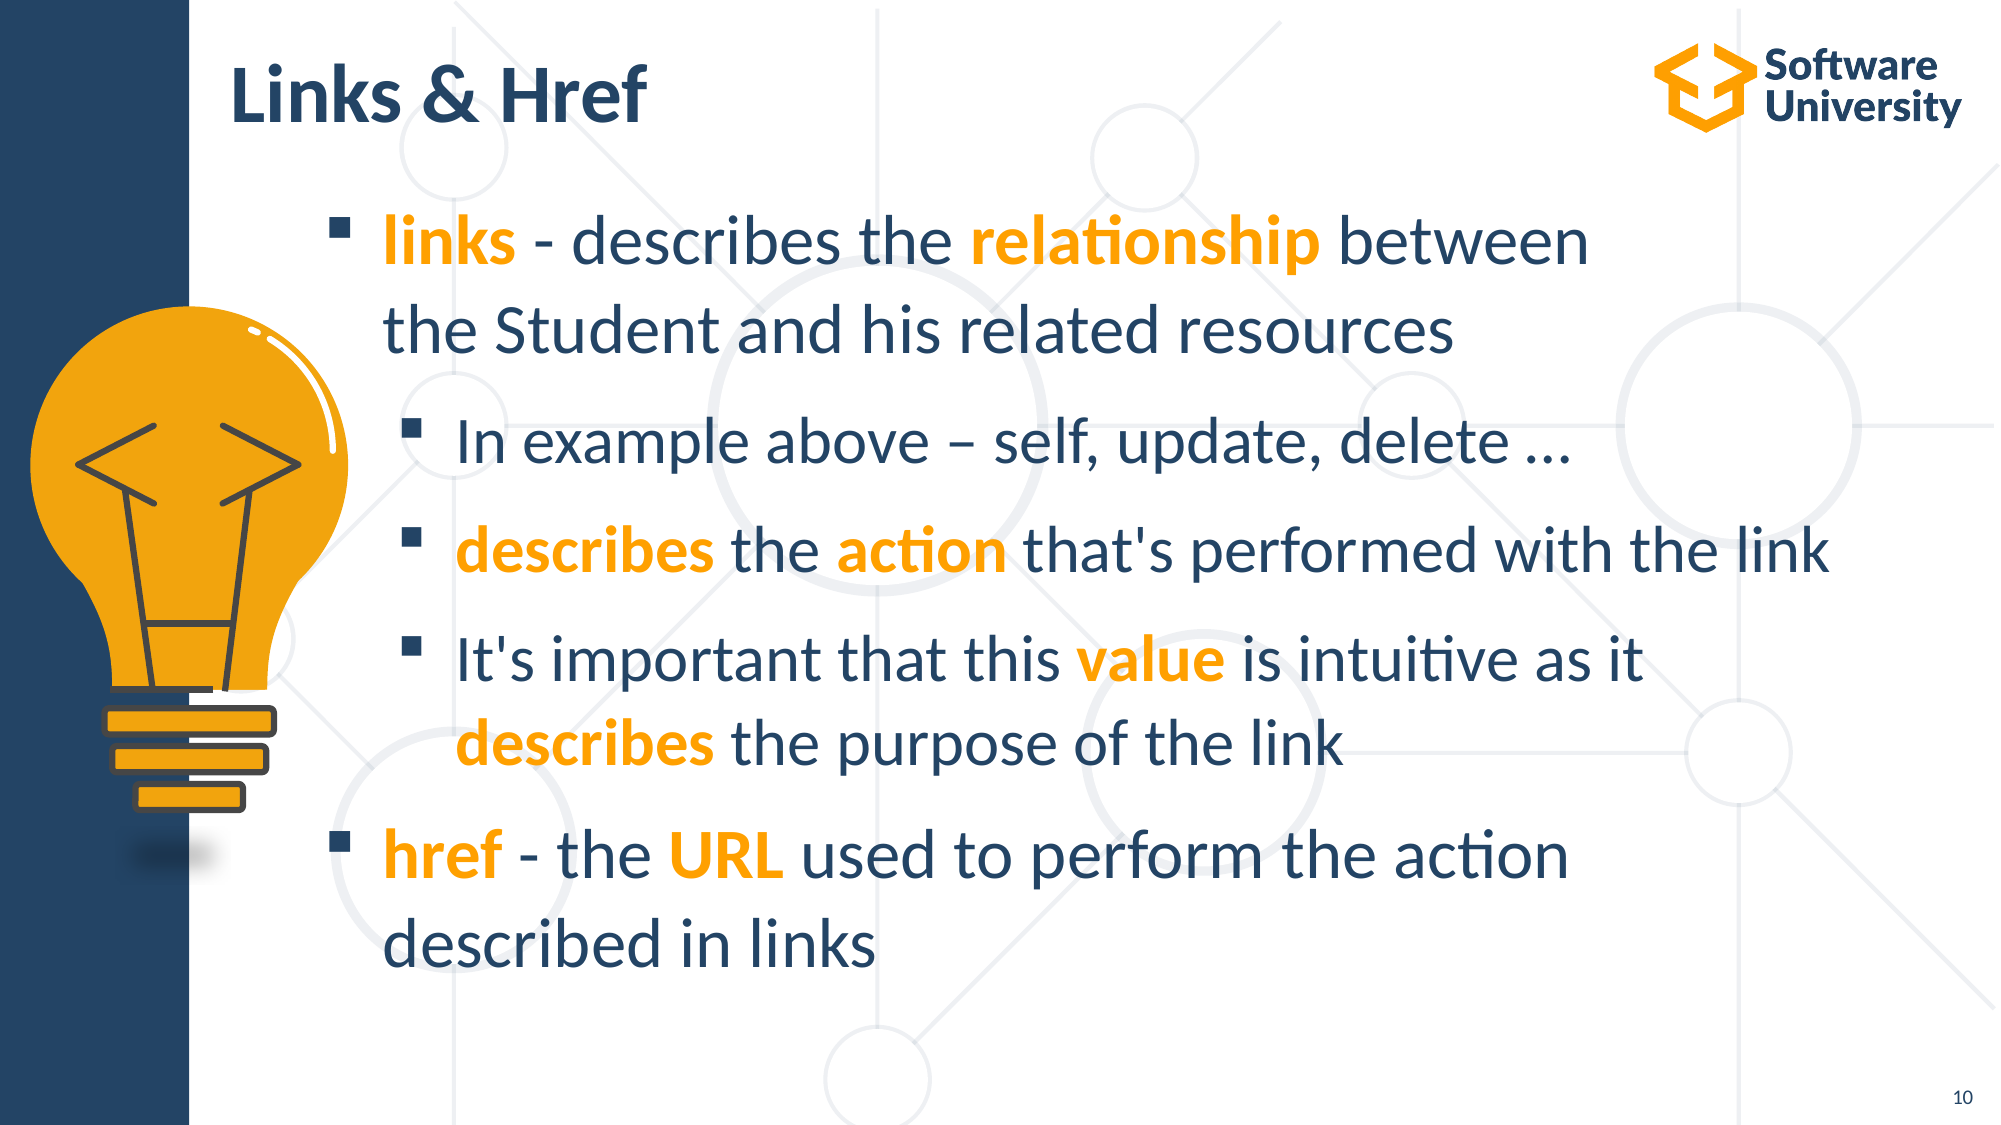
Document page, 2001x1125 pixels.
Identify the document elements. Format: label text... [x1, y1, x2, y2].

slide_number 10 [1927, 1067, 1989, 1117]
picture [1641, 31, 1973, 145]
list links - describes the relationship between the Student and his related resources In example above – self, update, delete … describes the action that's performed with the link It's important that this value is intuitive as it describes the purpose of the link href - the URL used to perform the action described in links [306, 183, 1968, 1094]
title Links & Href [212, 16, 1628, 162]
